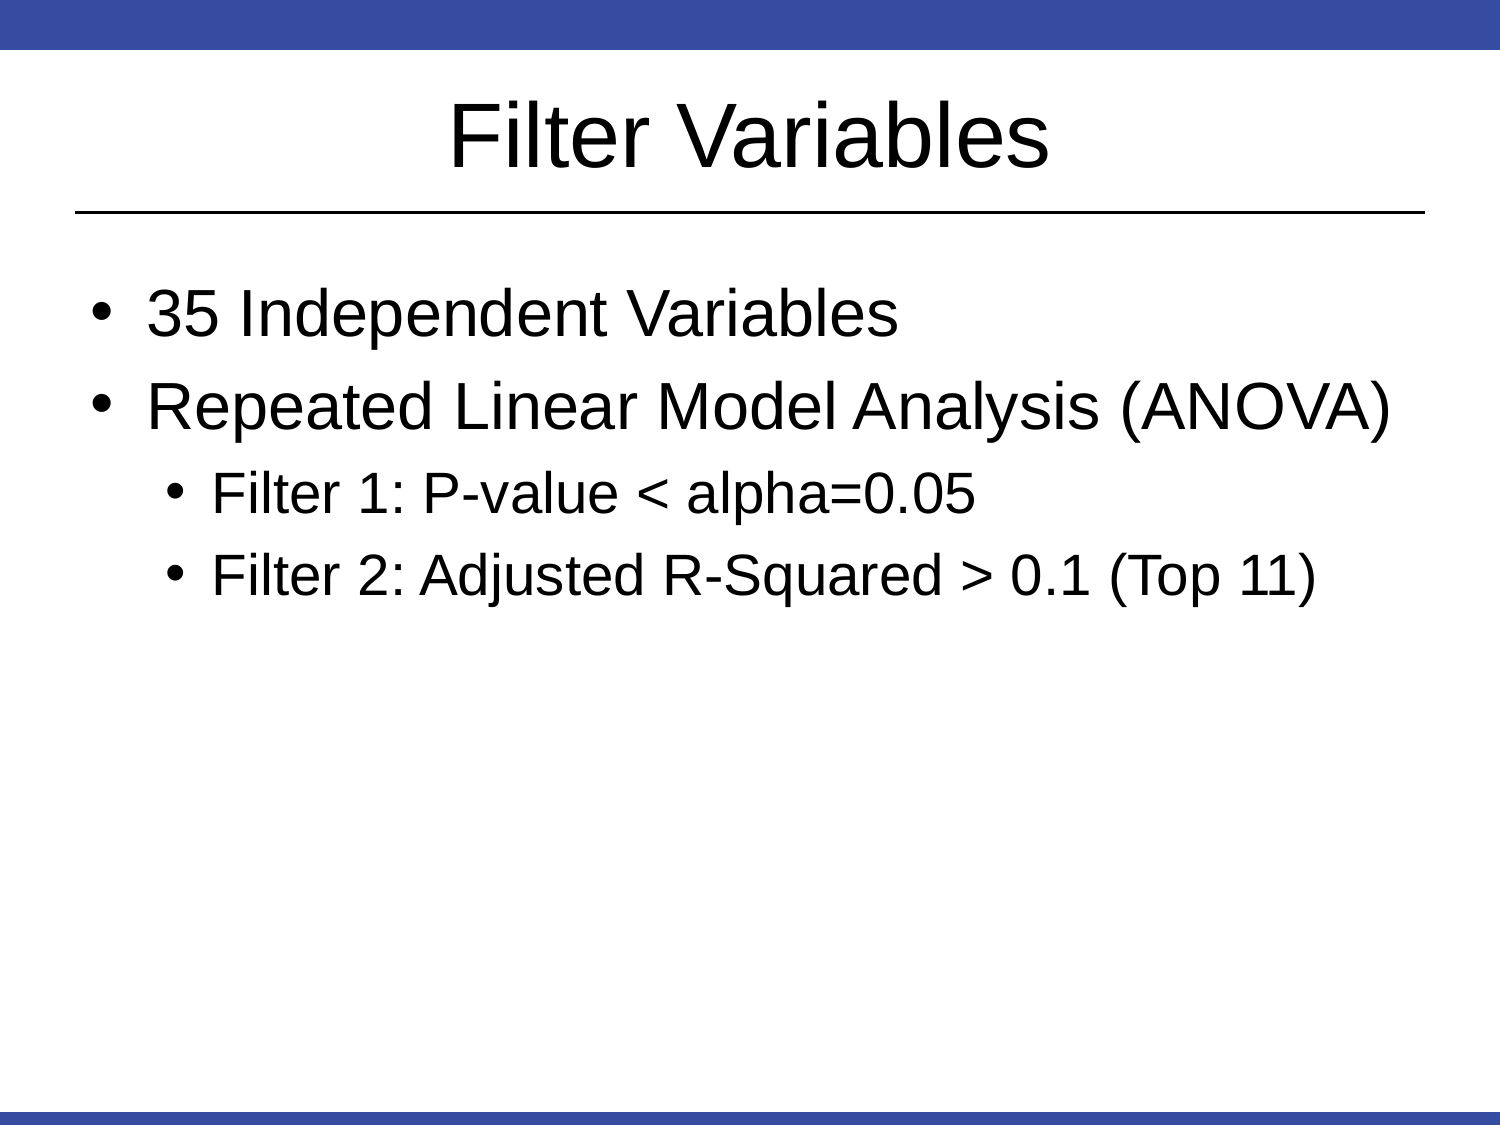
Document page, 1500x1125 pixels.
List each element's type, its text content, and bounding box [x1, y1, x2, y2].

title Filter Variables [75, 37, 1425, 225]
list 35 Independent Variables Repeated Linear Model Analysis (ANOVA) Filter 1: P-value < alpha=0.05 Filter 2: Adjusted R-Squared > 0.1 (Top 11) [75, 262, 1425, 1088]
